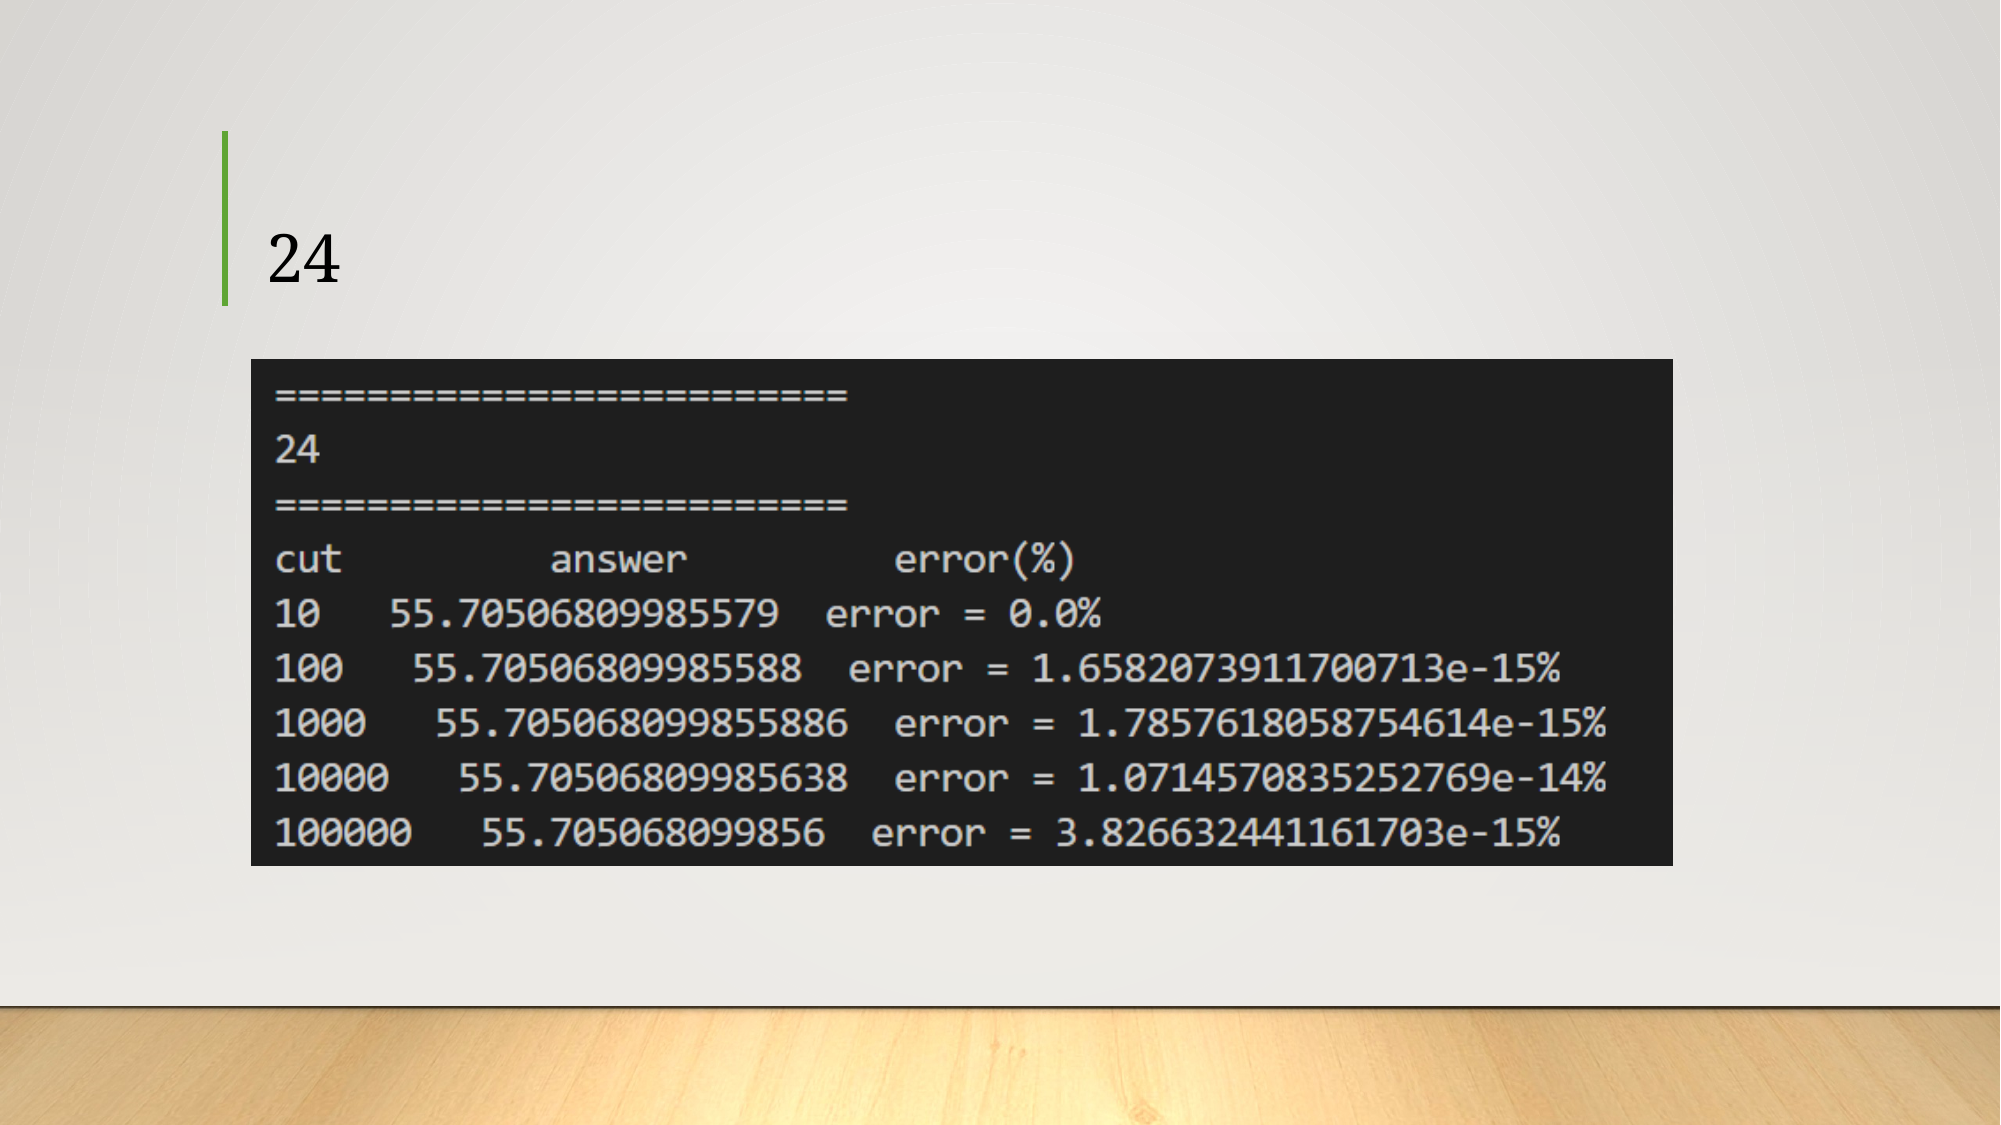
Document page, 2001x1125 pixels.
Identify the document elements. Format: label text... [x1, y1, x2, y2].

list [251, 359, 1673, 867]
title 24 [251, 131, 1814, 305]
picture [0, 1006, 2000, 1125]
